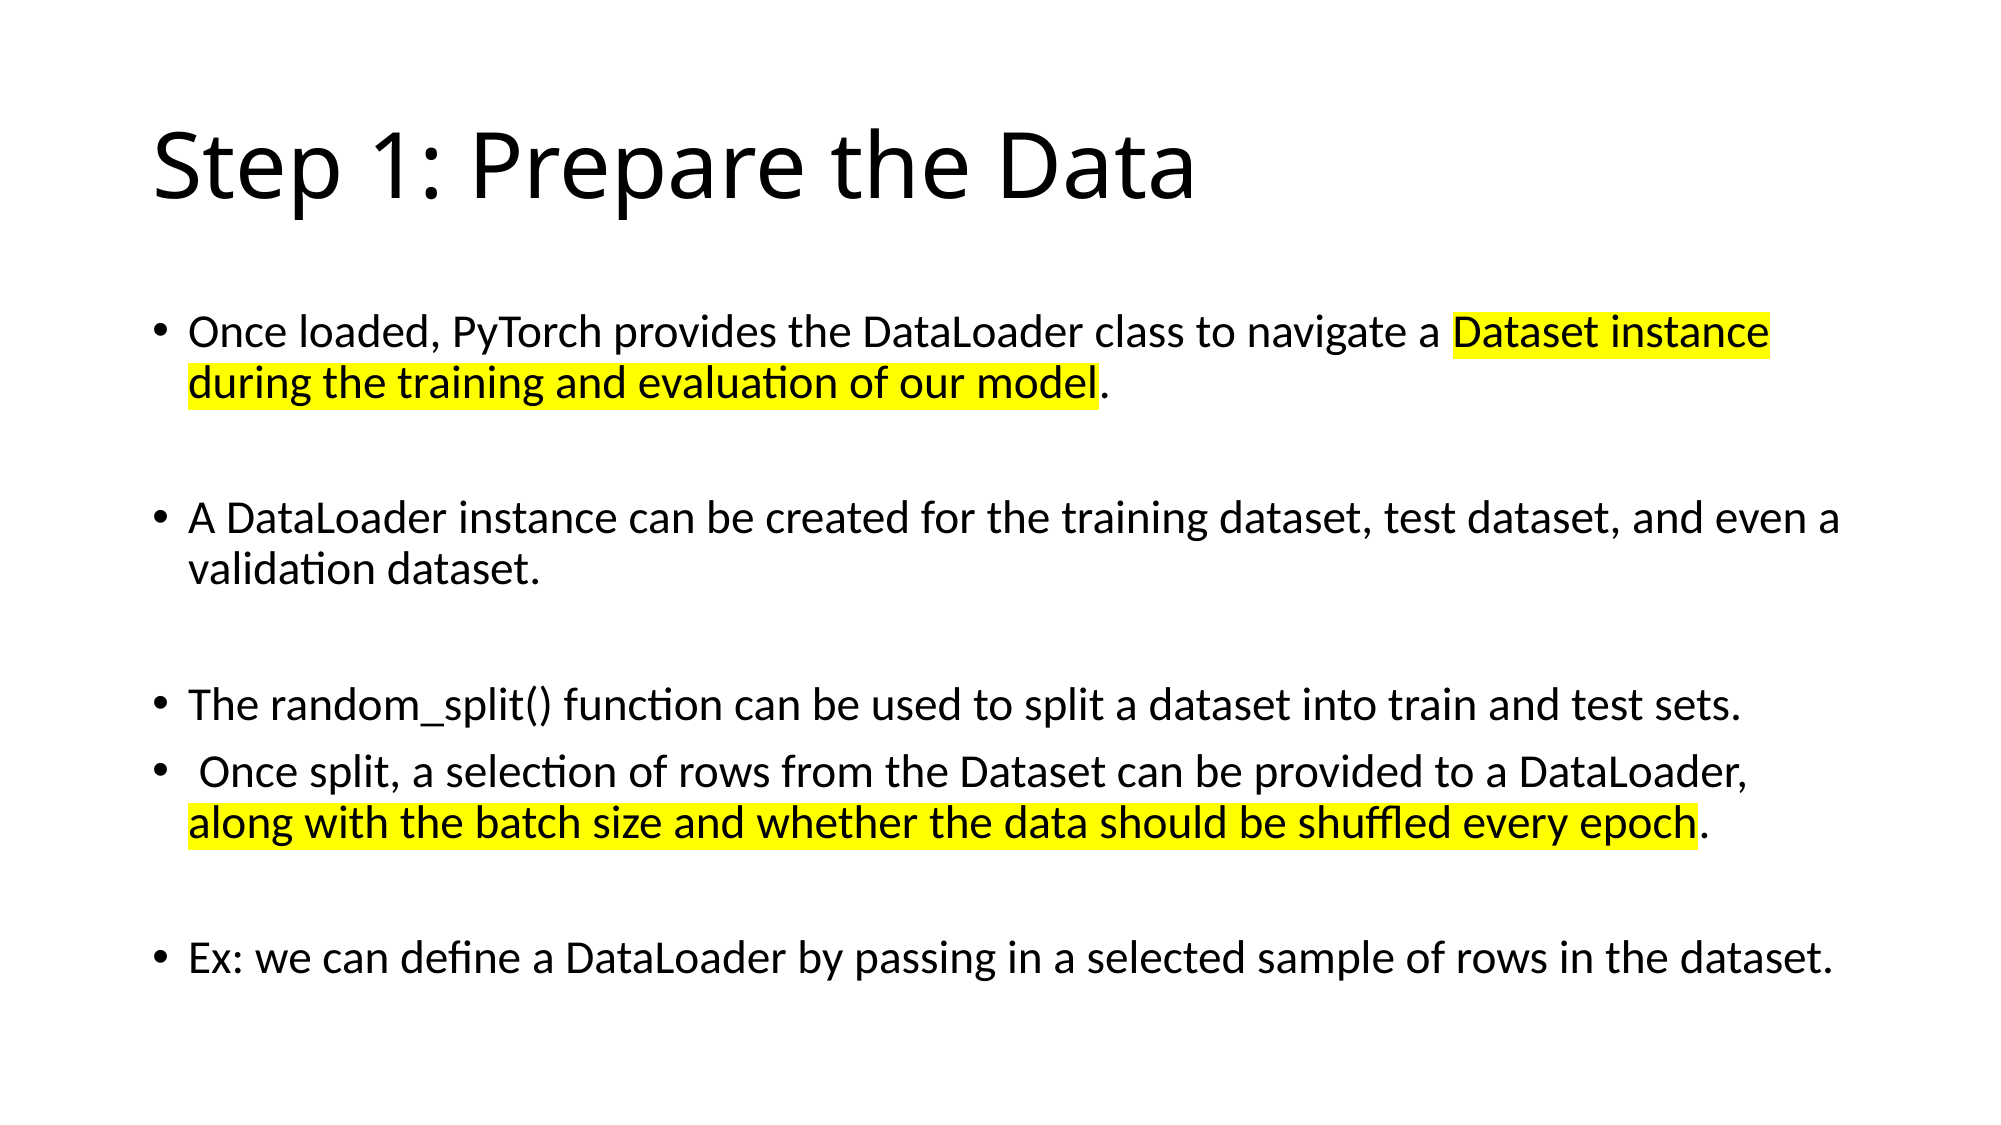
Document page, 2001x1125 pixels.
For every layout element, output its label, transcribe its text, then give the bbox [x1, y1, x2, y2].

list Once loaded, PyTorch provides the DataLoader class to navigate a Dataset instance during the training and evaluation of our model. A DataLoader instance can be created for the training dataset, test dataset, and even a validation dataset. The random_split() function can be used to split a dataset into train and test sets. Once split, a selection of rows from the Dataset can be provided to a DataLoader, along with the batch size and whether the data should be shuffled every epoch. Ex: we can define a DataLoader by passing in a selected sample of rows in the dataset. [137, 299, 1863, 1014]
title Step 1: Prepare the Data [137, 59, 1863, 278]
